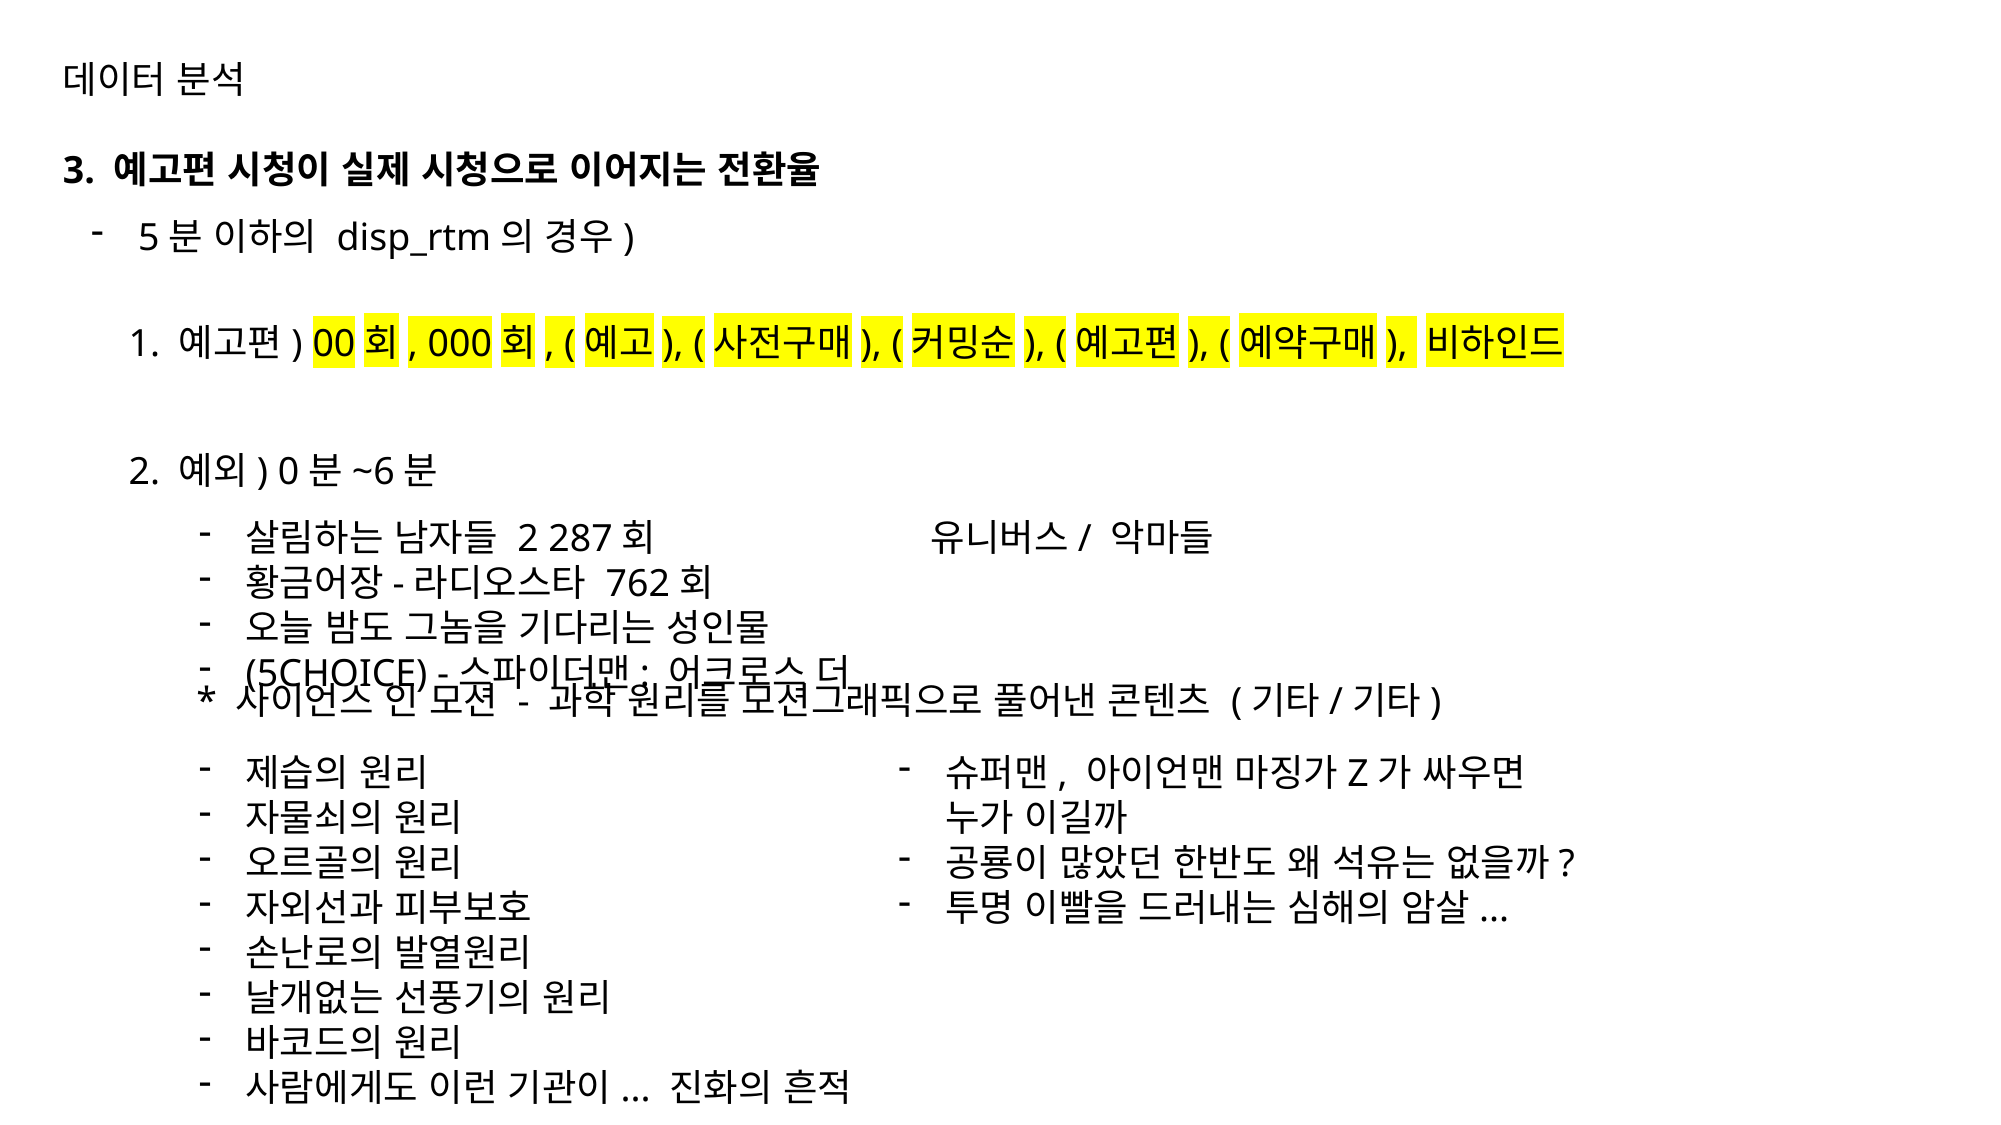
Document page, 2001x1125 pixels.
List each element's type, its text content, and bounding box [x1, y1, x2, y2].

text_box 제습의 원리 자물쇠의 원리 오르골의 원리 자외선과 피부보호 손난로의 발열원리 날개없는 선풍기의 원리 바코드의 원리 사람에게도 이런 기관이... 진화의 흔적 슈퍼맨, 아이언맨 마징가Z가 싸우면 누가 이길까 공룡이 많았던 한반도 왜 석유는 없을까? 투명 이빨을 드러내는 심해의 암살... [184, 741, 1613, 1125]
text_box 5분 이하의 disp_rtm의 경우) [76, 205, 884, 311]
text_box 2. 예외) 0분~6분 [113, 439, 1114, 500]
text_box 1. 예고편) 00회, 000회, (예고), (사전구매), (커밍순), (예고편), (예약구매), 비하인드 [113, 311, 1873, 372]
text_box 살림하는 남자들 2 287회 황금어장-라디오스타 762회 오늘 밤도 그놈을 기다리는 성인물 (5CHOICE) -스파이더맨: 어크로스 더 유니버스/ 악마들 [184, 506, 1584, 669]
text_box 데이터 분석 3. 예고편 시청이 실제 시청으로 이어지는 전환율 [48, 48, 1079, 199]
text_box * 사이언스 인 모션 - 과학 원리를 모션그래픽으로 풀어낸 콘텐츠 (기타/기타) [181, 669, 1805, 729]
